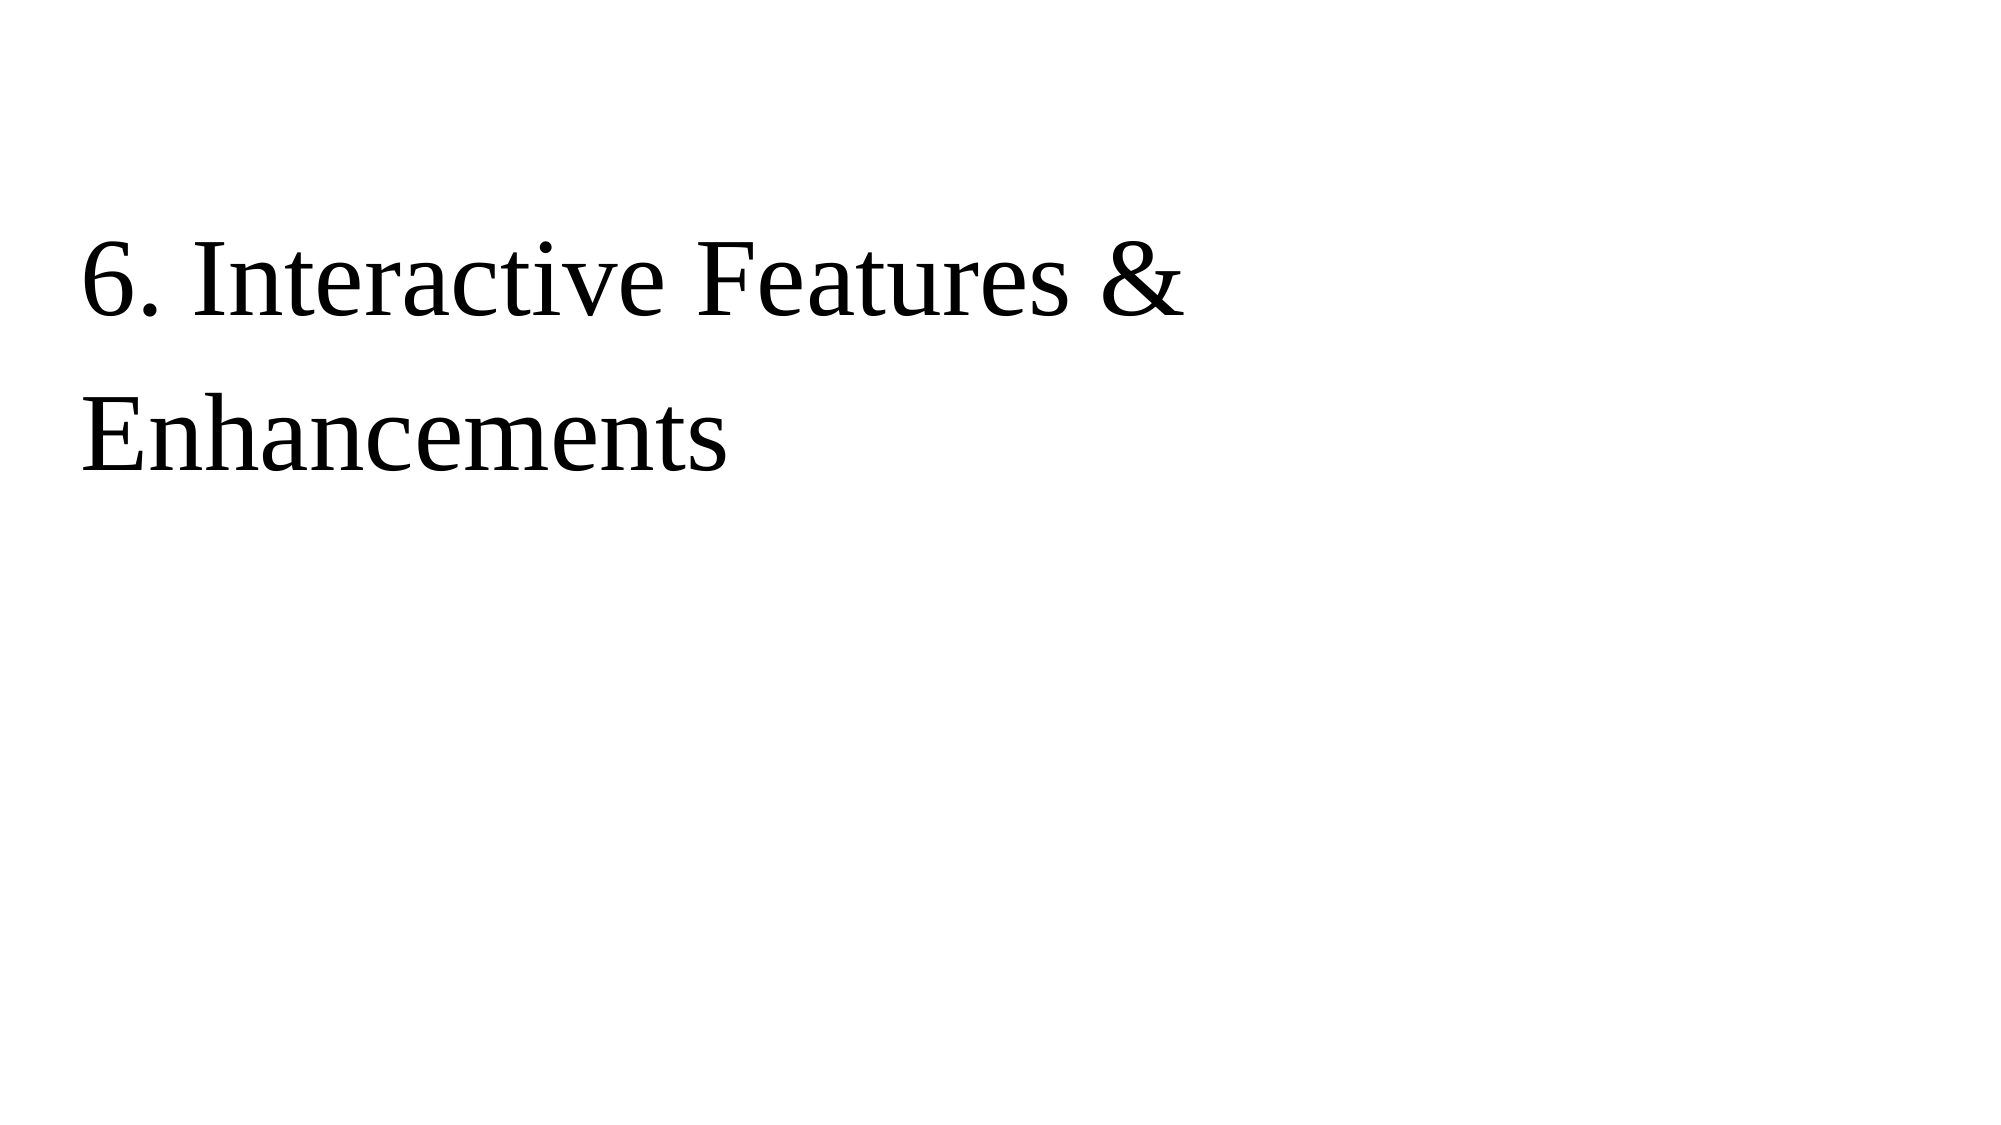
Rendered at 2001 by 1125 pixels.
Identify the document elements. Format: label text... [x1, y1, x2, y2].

text_box 6. Interactive Features & Enhancements [80, 181, 1847, 495]
